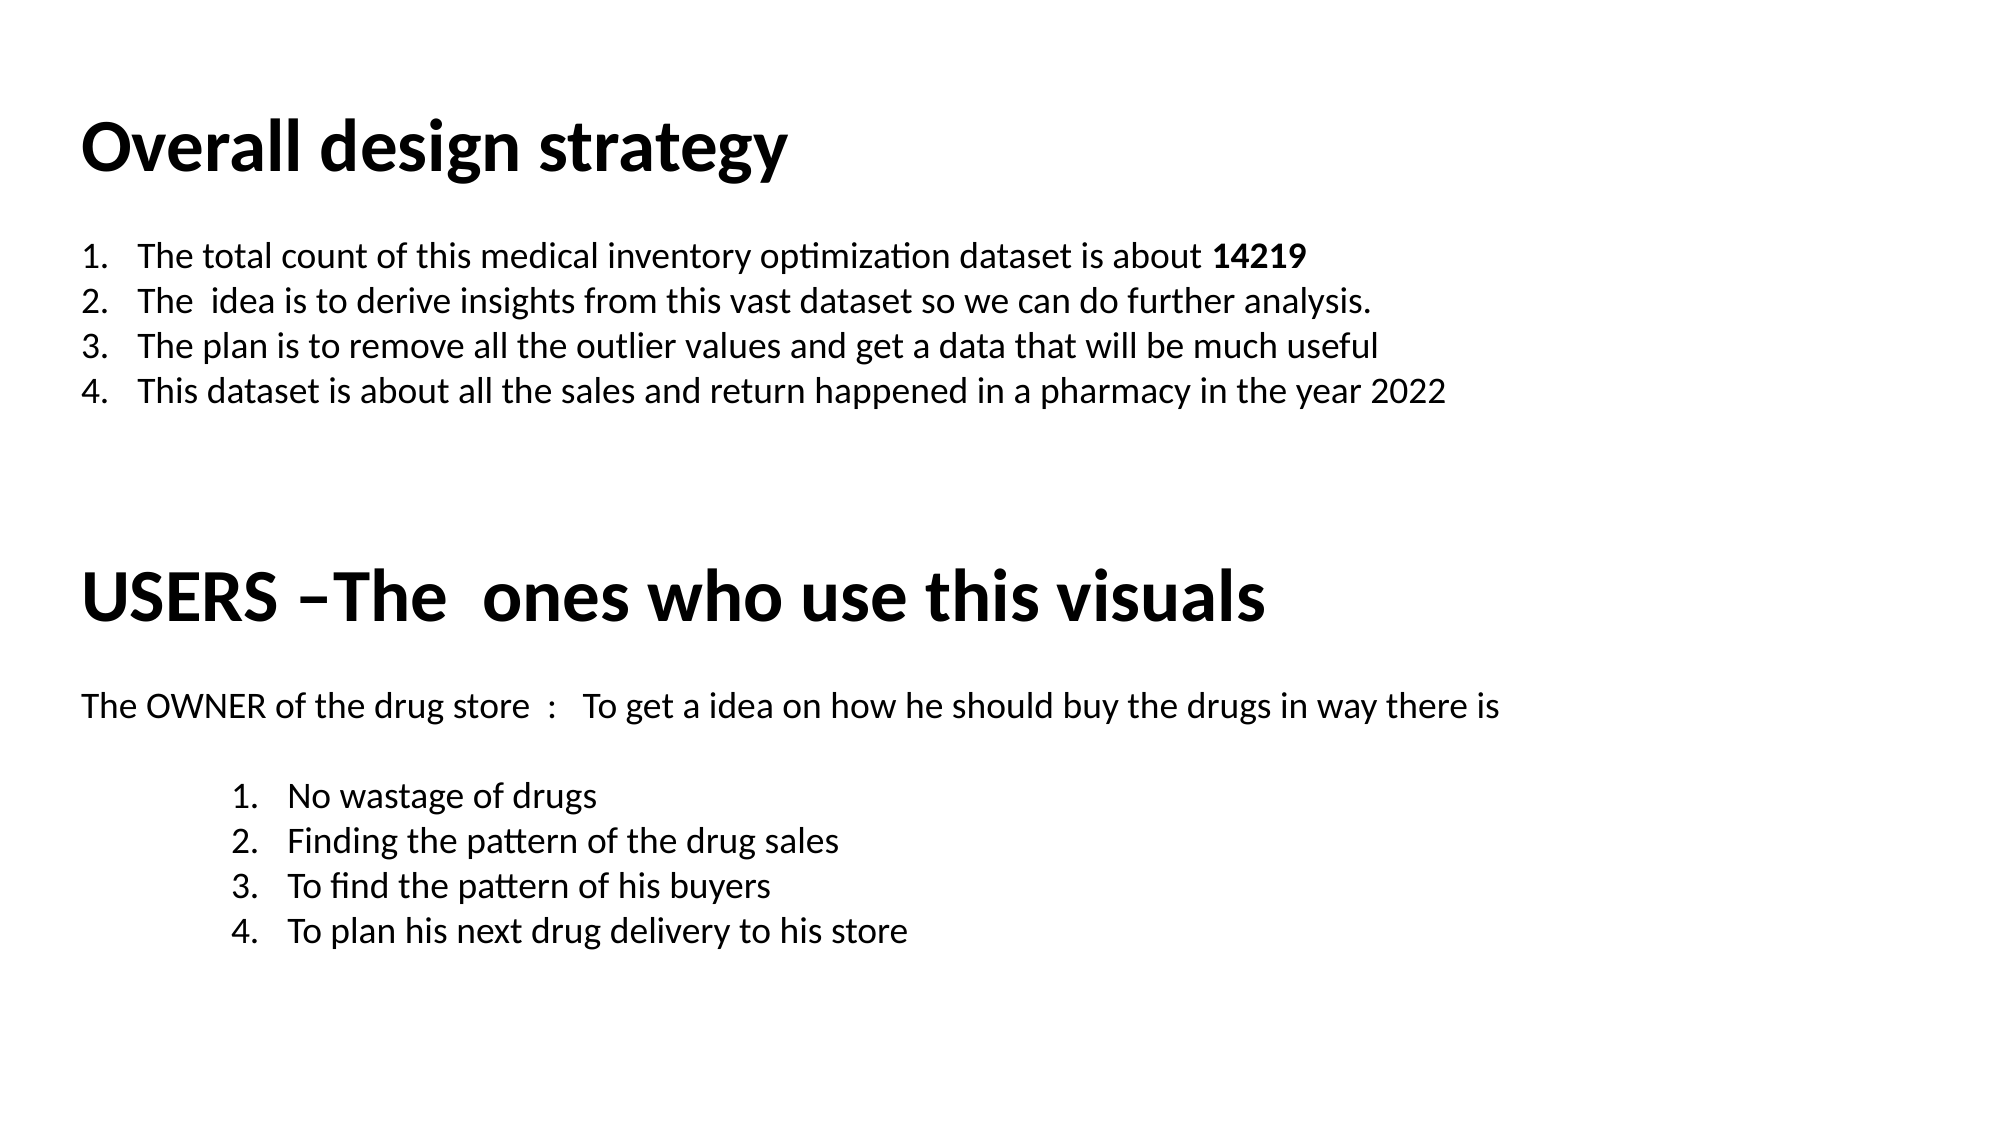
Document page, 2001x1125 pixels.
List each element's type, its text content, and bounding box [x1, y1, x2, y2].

text_box Overall design strategy The total count of this medical inventory optimization dataset is about 14219 The idea is to derive insights from this vast dataset so we can do further analysis. The plan is to remove all the outlier values and get a data that will be much useful This dataset is about all the sales and return happened in a pharmacy in the year 2022 USERS –The ones who use this visuals The OWNER of the drug store : To get a idea on how he should buy the drugs in way there is No wastage of drugs Finding the pattern of the drug sales To find the pattern of his buyers To plan his next drug delivery to his store [66, 88, 1934, 1049]
